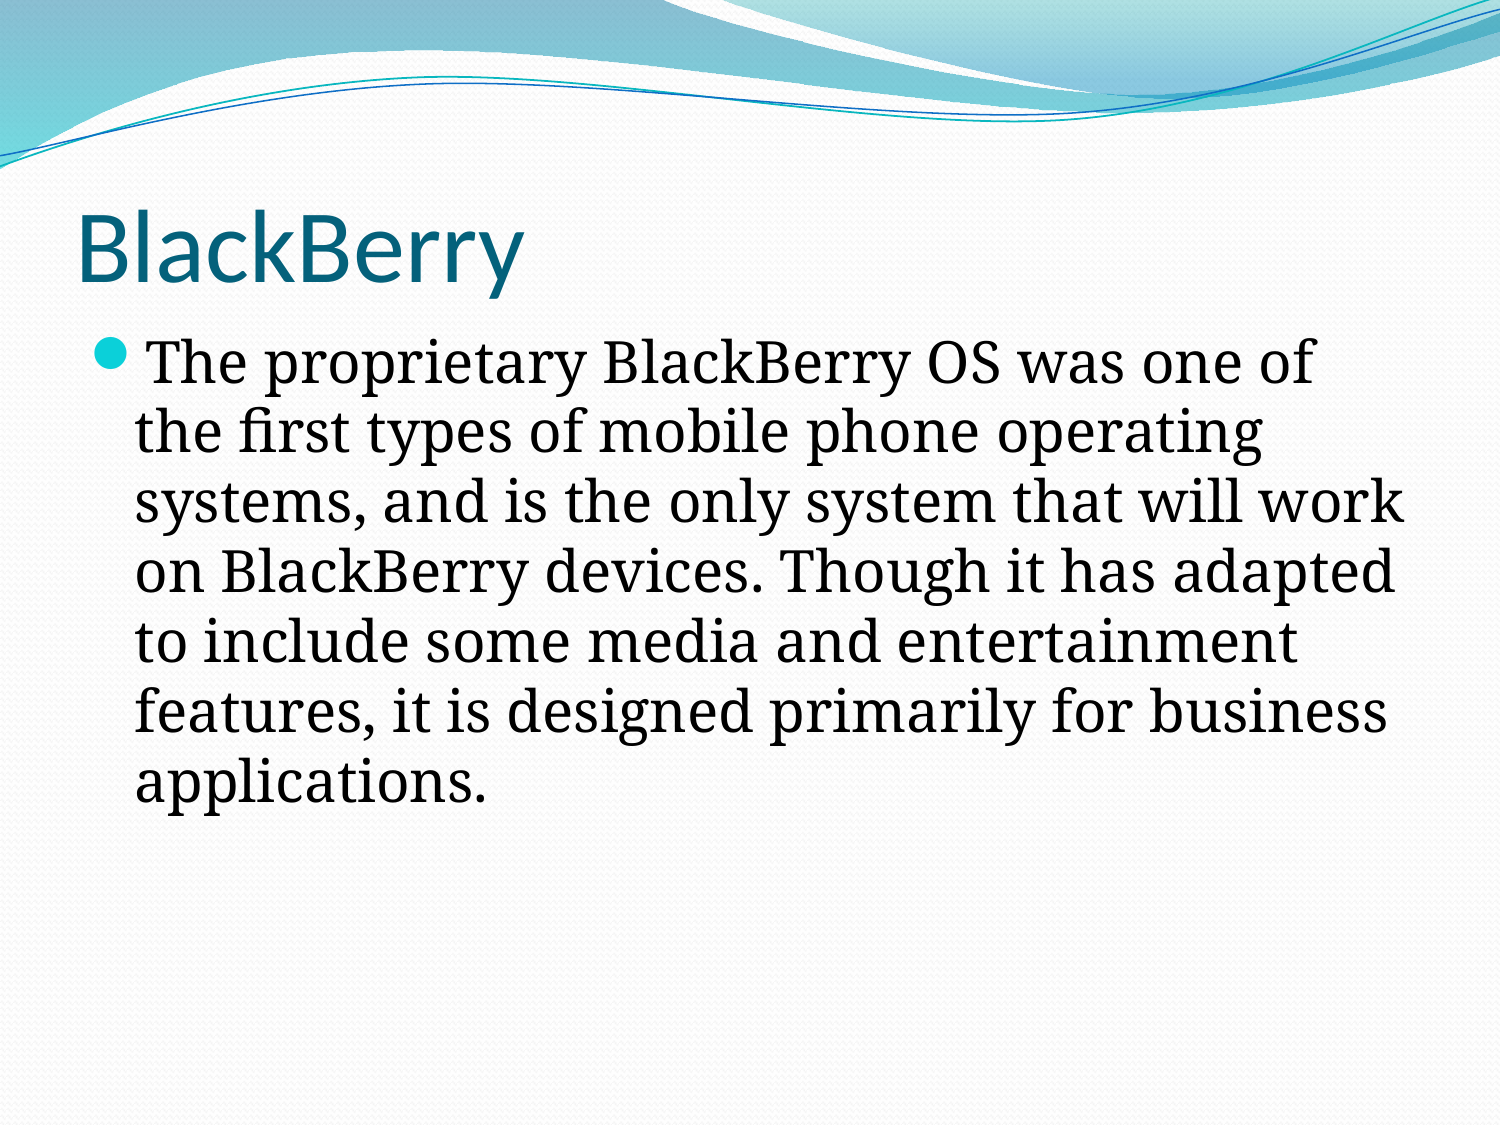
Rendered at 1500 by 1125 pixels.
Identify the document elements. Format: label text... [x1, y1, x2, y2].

title BlackBerry [75, 115, 1425, 303]
list The proprietary BlackBerry OS was one of the first types of mobile phone operating systems, and is the only system that will work on BlackBerry devices. Though it has adapted to include some media and entertainment features, it is designed primarily for business applications. [75, 317, 1425, 1038]
